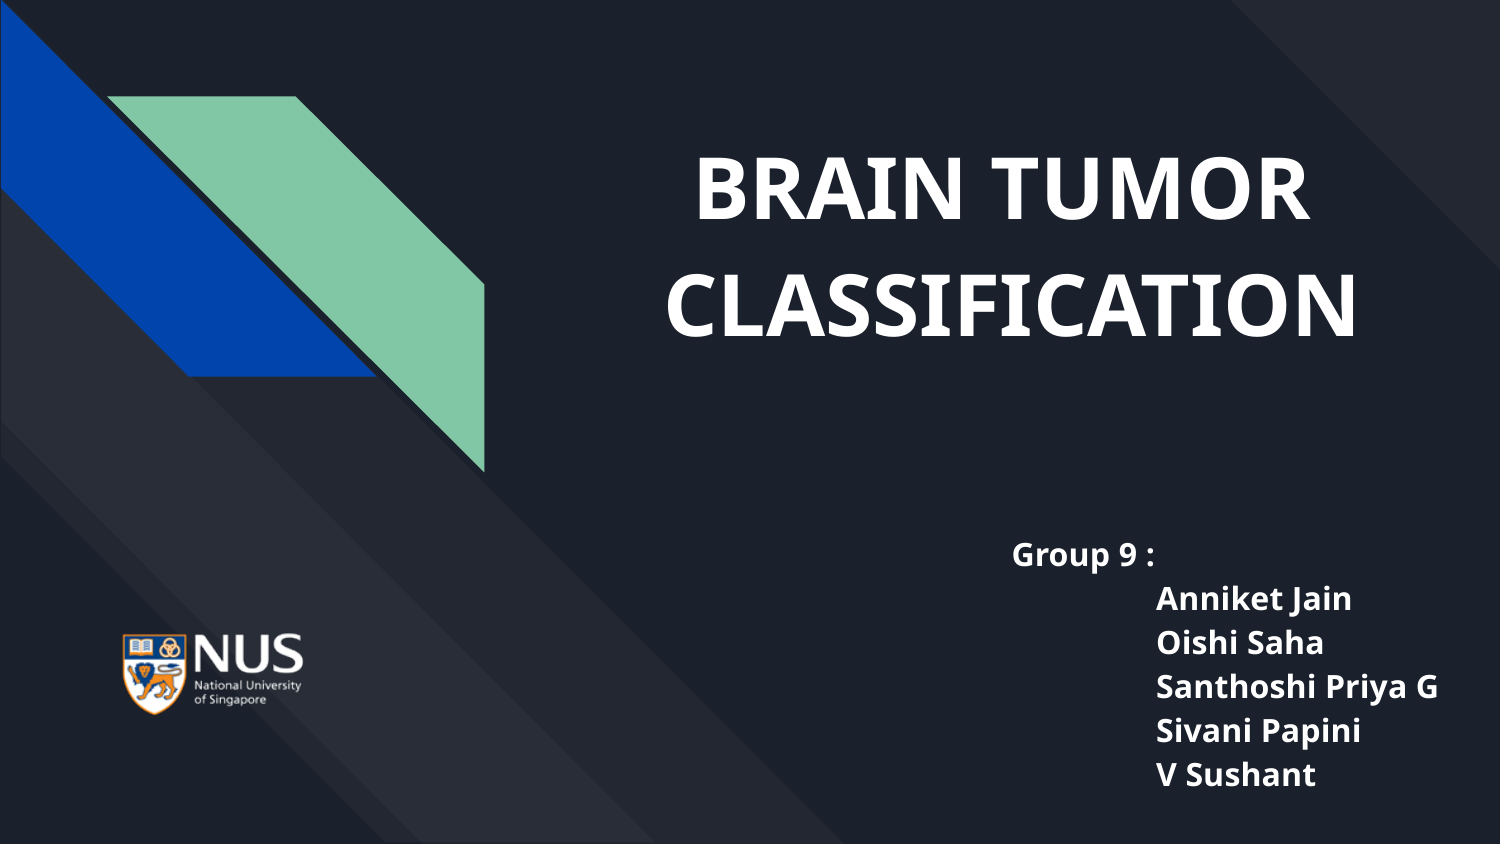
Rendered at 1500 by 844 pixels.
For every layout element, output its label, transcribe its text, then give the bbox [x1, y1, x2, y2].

title BRAIN TUMOR CLASSIFICATION [578, 112, 1448, 378]
picture [87, 599, 339, 751]
subtitle Group 9 : Anniket Jain Oishi Saha Santhoshi Priya G Sivani Papini V Sushant [996, 516, 1478, 813]
